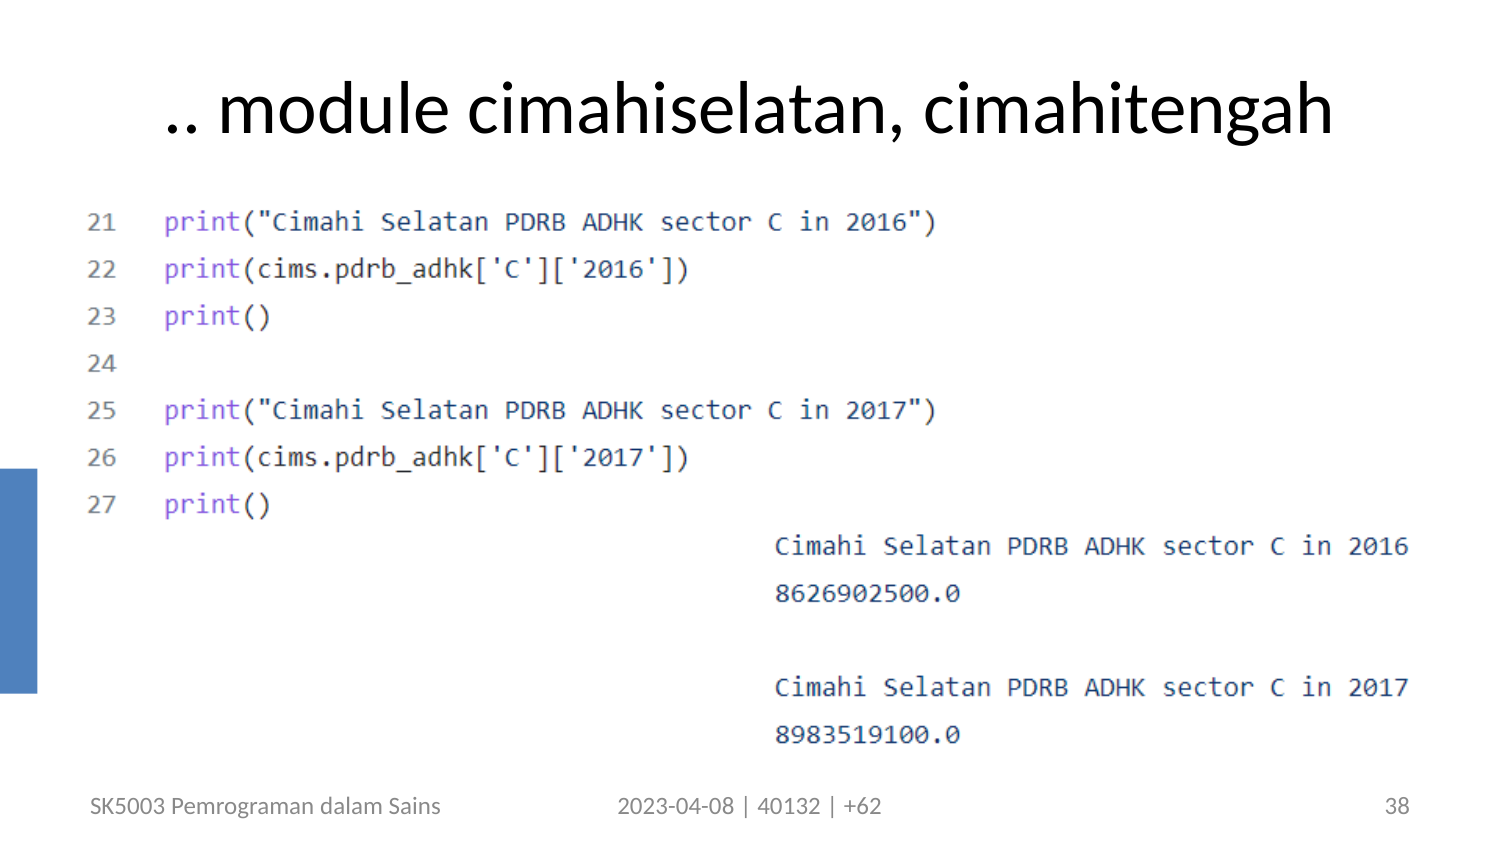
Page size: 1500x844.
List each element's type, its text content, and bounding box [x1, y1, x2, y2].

picture [74, 198, 1427, 756]
title .. module cimahiselatan, cimahitengah [74, 33, 1426, 175]
footer 2023-04-08 | 40132 | +62 [512, 782, 988, 827]
slide_number 38 [1074, 782, 1425, 827]
slide_number SK5003 Pemrograman dalam Sains [75, 782, 463, 827]
